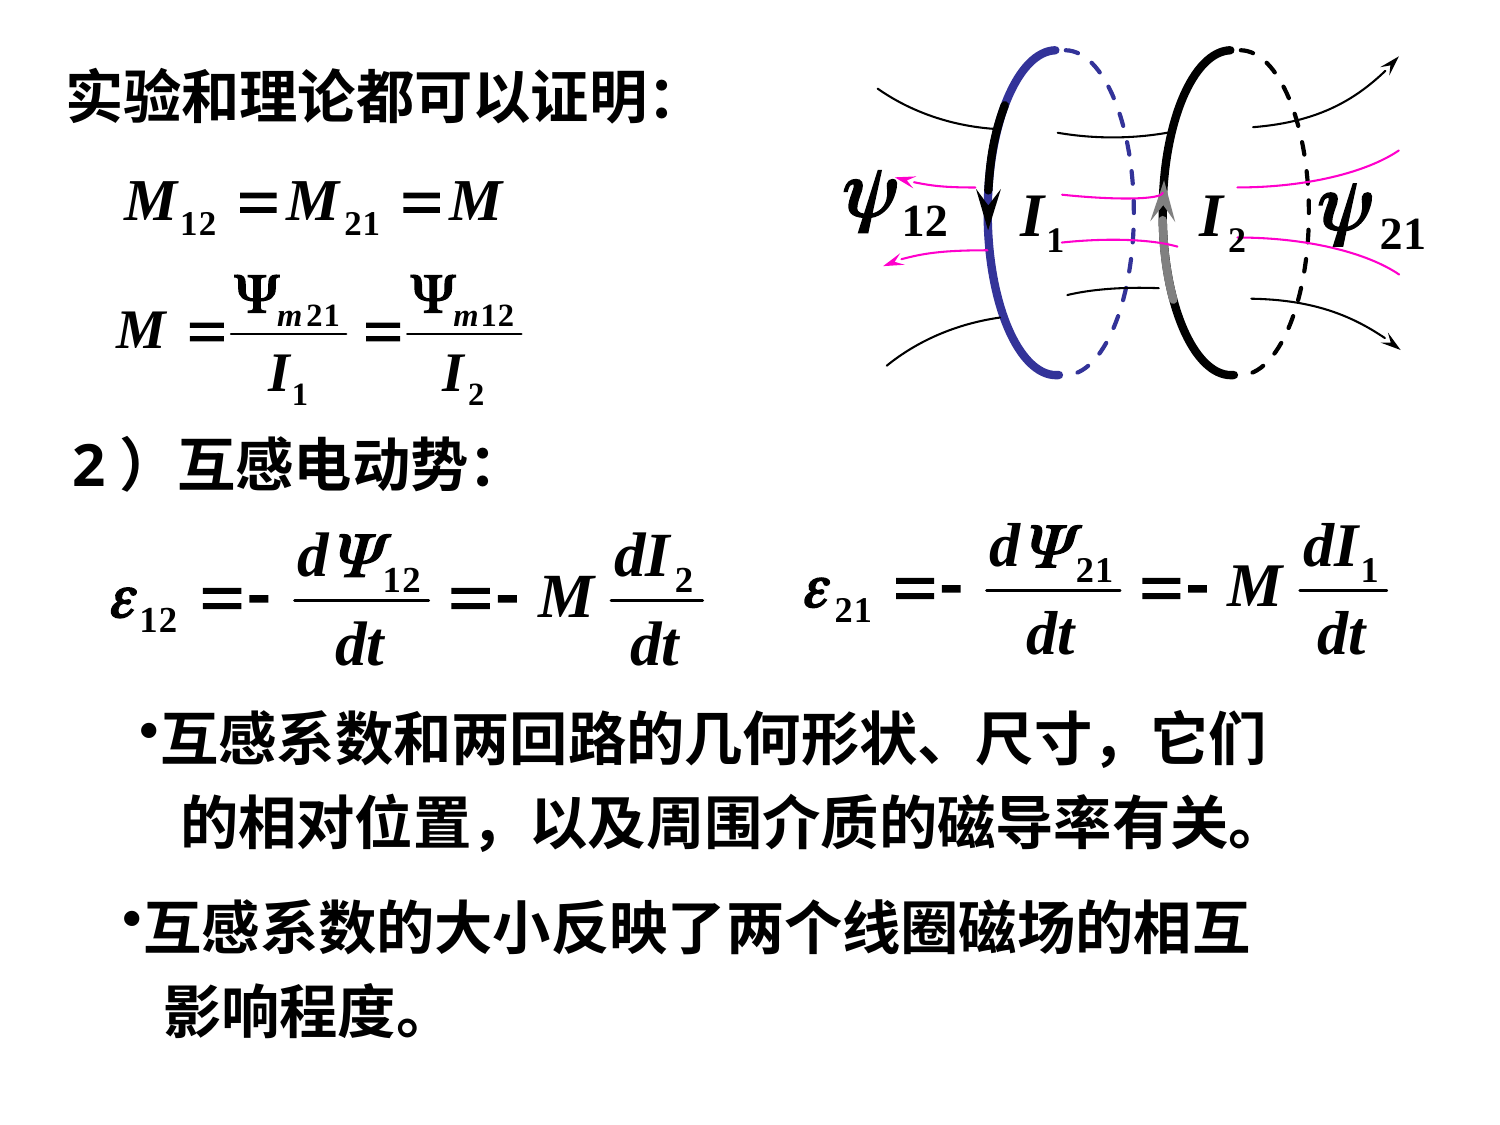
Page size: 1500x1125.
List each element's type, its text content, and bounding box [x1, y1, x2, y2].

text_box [837, 0, 1438, 488]
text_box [793, 503, 1400, 670]
text_box 实验和理论都可以证明： [49, 52, 800, 138]
text_box 2）互感电动势： [56, 420, 543, 506]
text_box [112, 160, 521, 245]
text_box 互感系数的大小反映了两个线圈磁场的相互 影响程度。 [107, 869, 1266, 1053]
text_box 互感系数和两回路的几何形状、尺寸，它们 的相对位置，以及周围介质的磁导率有关。 [124, 680, 1303, 864]
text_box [104, 255, 533, 419]
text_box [99, 512, 715, 680]
